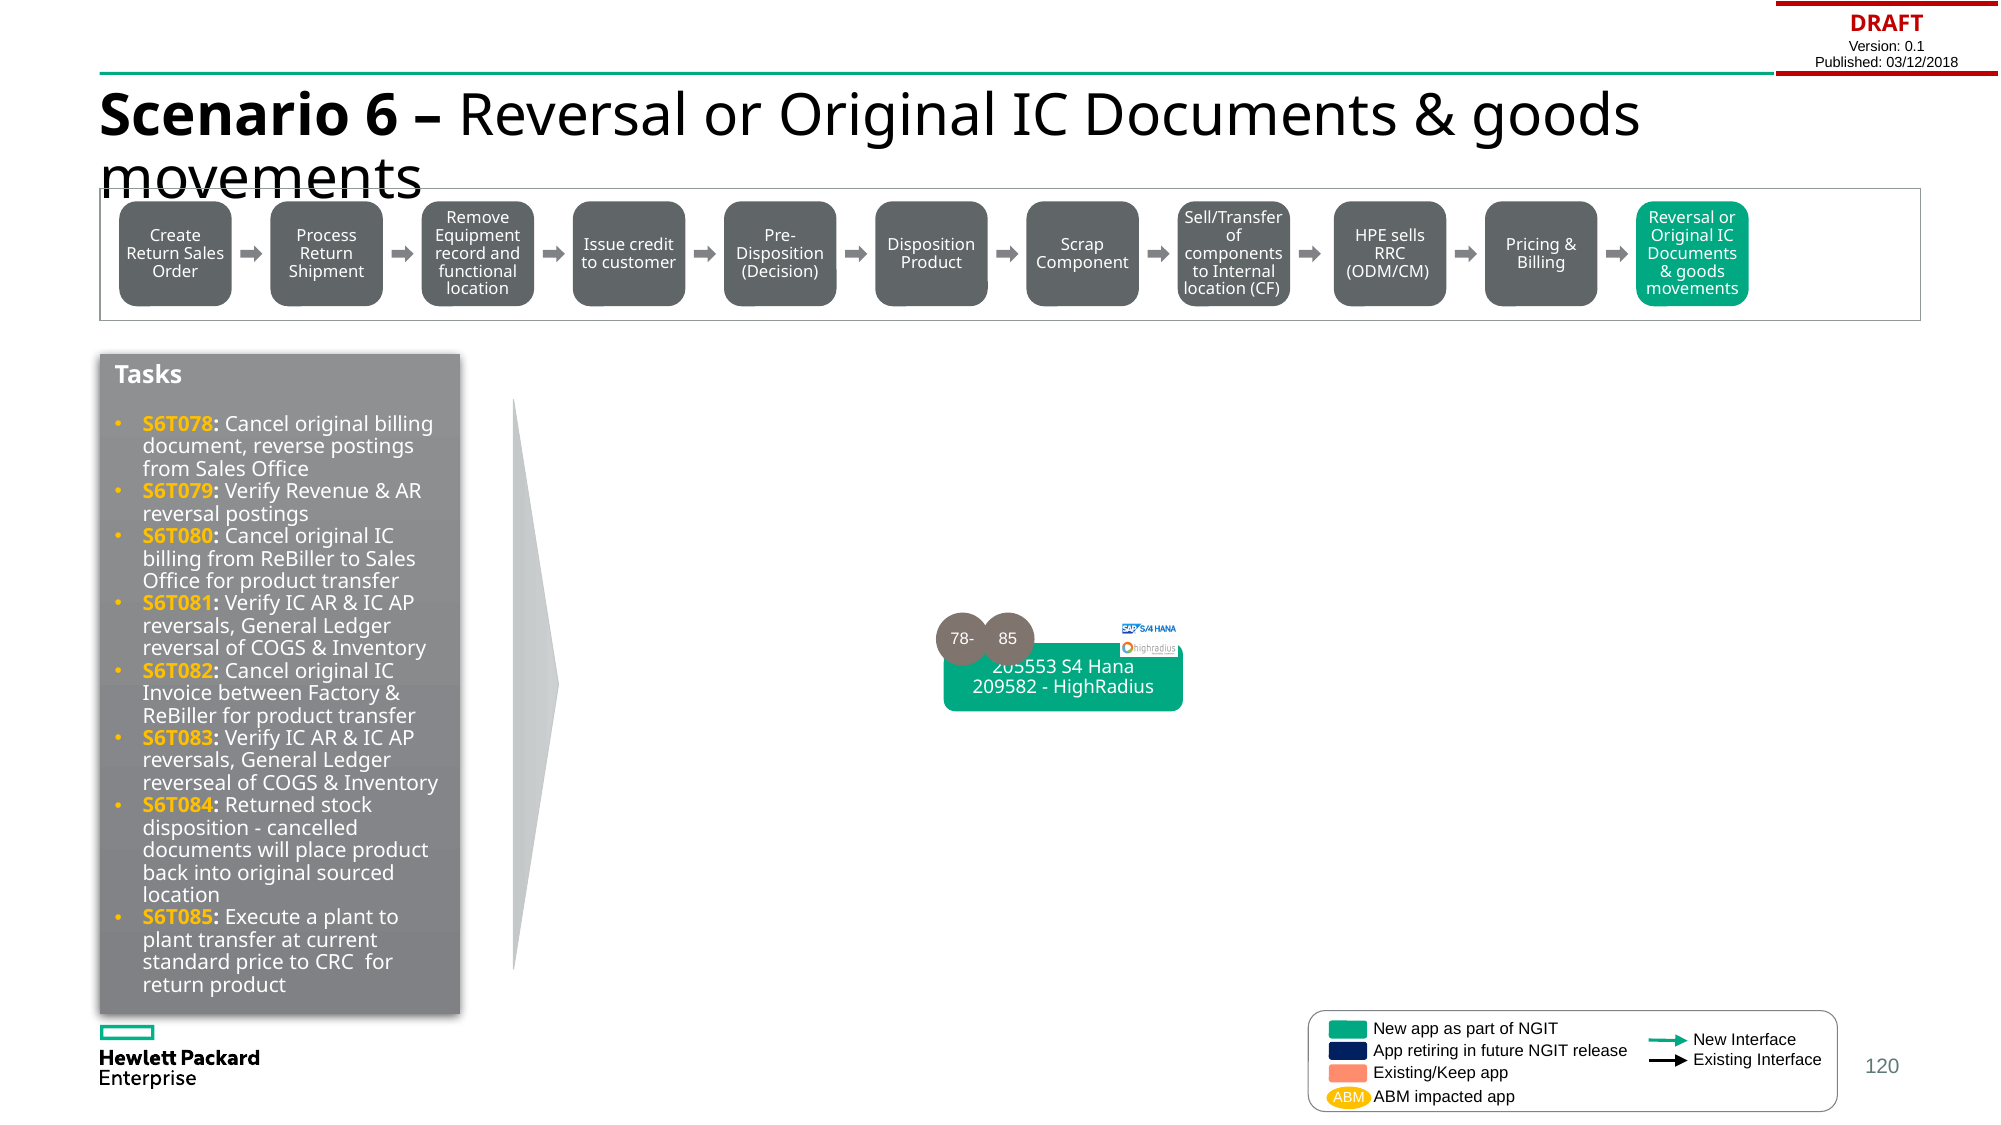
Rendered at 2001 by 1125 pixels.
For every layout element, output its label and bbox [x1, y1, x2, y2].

text_box [934, 611, 1036, 669]
text_box [1308, 1010, 1844, 1112]
slide_number [1844, 1039, 1900, 1078]
text_box [99, 188, 1921, 321]
text_box [99, 354, 460, 1015]
text_box [512, 399, 560, 970]
picture [1120, 621, 1178, 657]
title [99, 85, 1921, 188]
text_box [1097, 680, 1102, 692]
table_header [1776, 6, 1998, 71]
